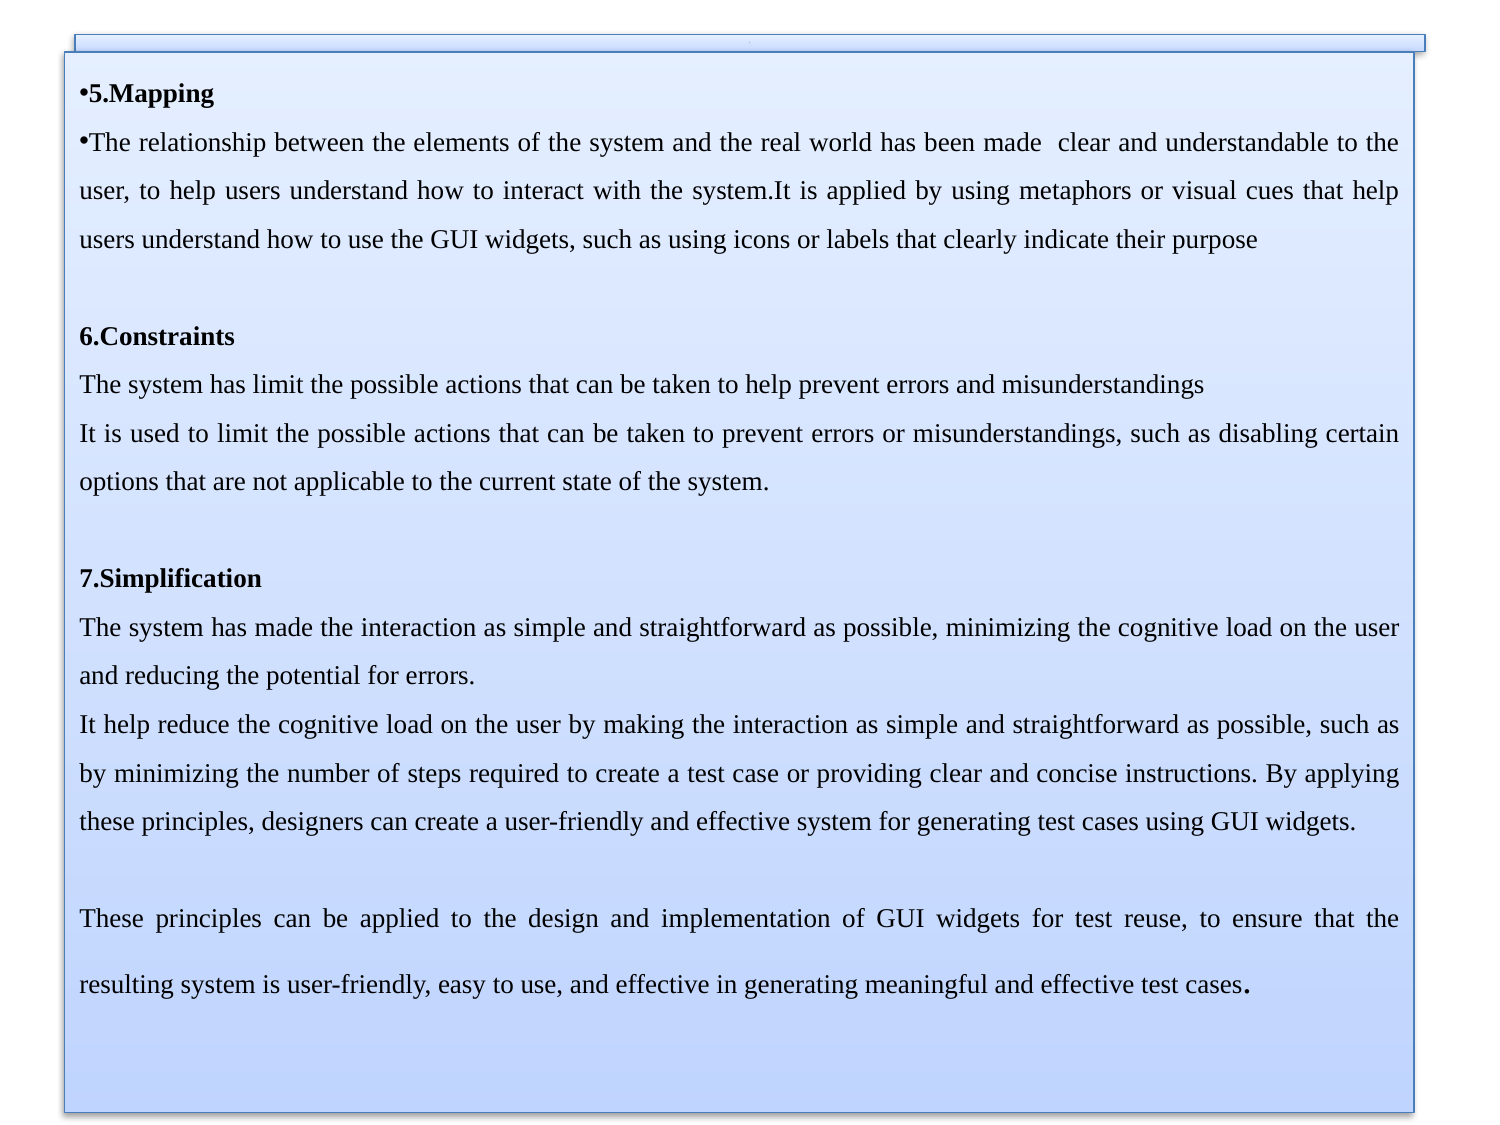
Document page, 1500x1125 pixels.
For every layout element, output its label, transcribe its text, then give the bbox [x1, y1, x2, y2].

list 5.Mapping The relationship between the elements of the system and the real world has been made clear and understandable to the user, to help users understand how to interact with the system.It is applied by using metaphors or visual cues that help users understand how to use the GUI widgets, such as using icons or labels that clearly indicate their purpose 6.Constraints The system has limit the possible actions that can be taken to help prevent errors and misunderstandings It is used to limit the possible actions that can be taken to prevent errors or misunderstandings, such as disabling certain options that are not applicable to the current state of the system. 7.Simplification The system has made the interaction as simple and straightforward as possible, minimizing the cognitive load on the user and reducing the potential for errors. It help reduce the cognitive load on the user by making the interaction as simple and straightforward as possible, such as by minimizing the number of steps required to create a test case or providing clear and concise instructions. By applying these principles, designers can create a user-friendly and effective system for generating test cases using GUI widgets. These principles can be applied to the design and implementation of GUI widgets for test reuse, to ensure that the resulting system is user-friendly, easy to use, and effective in generating meaningful and effective test cases. [64, 51, 1415, 1113]
title t [74, 34, 1426, 52]
